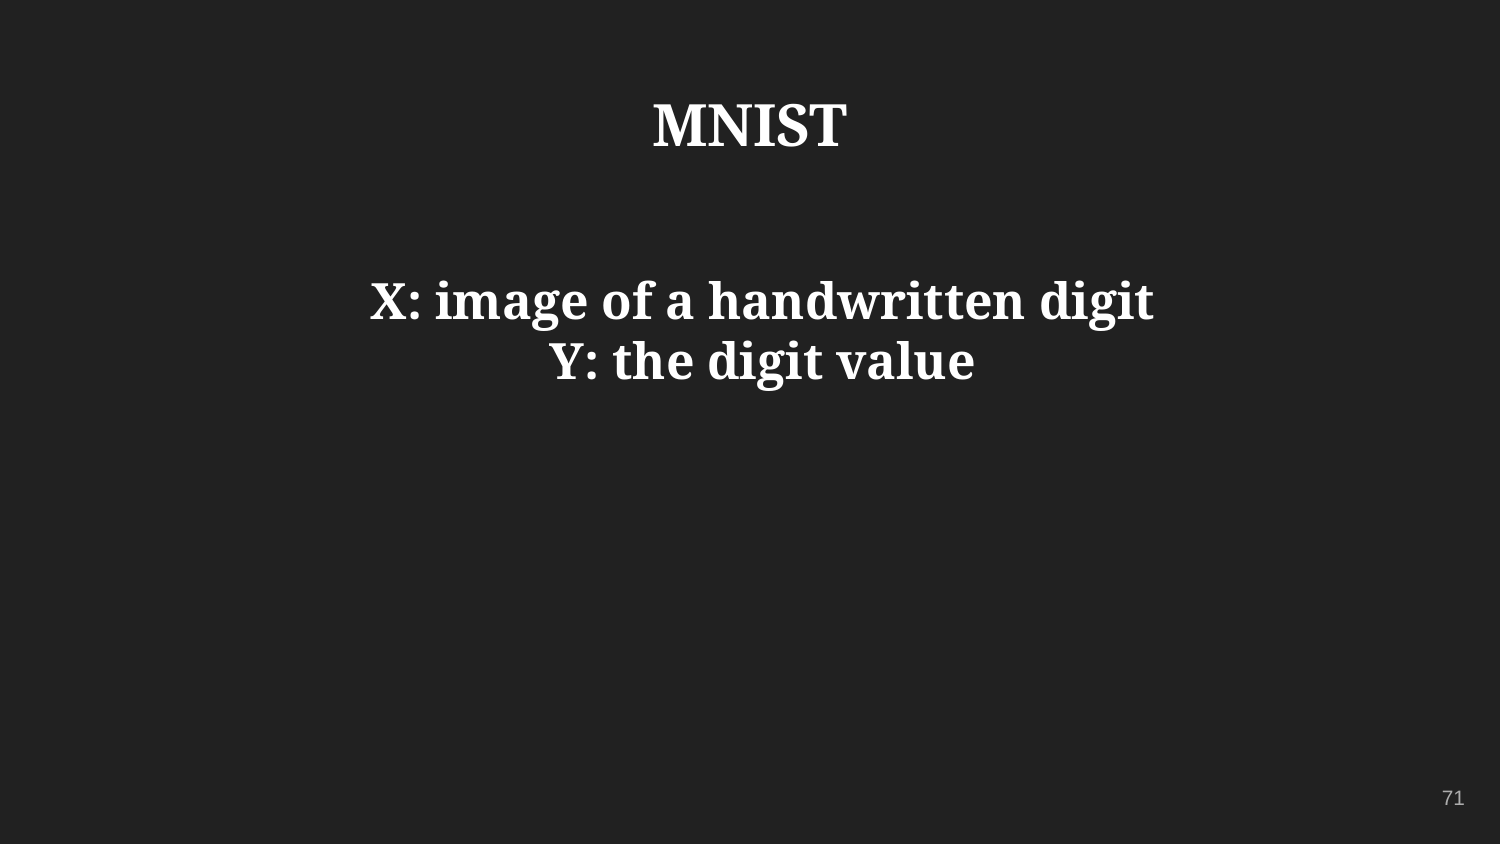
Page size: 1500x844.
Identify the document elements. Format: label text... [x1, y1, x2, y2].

title MNIST [51, 72, 1449, 167]
slide_number ‹#› [1389, 764, 1480, 830]
title X: image of a handwritten digit Y: the digit value [63, 254, 1462, 586]
